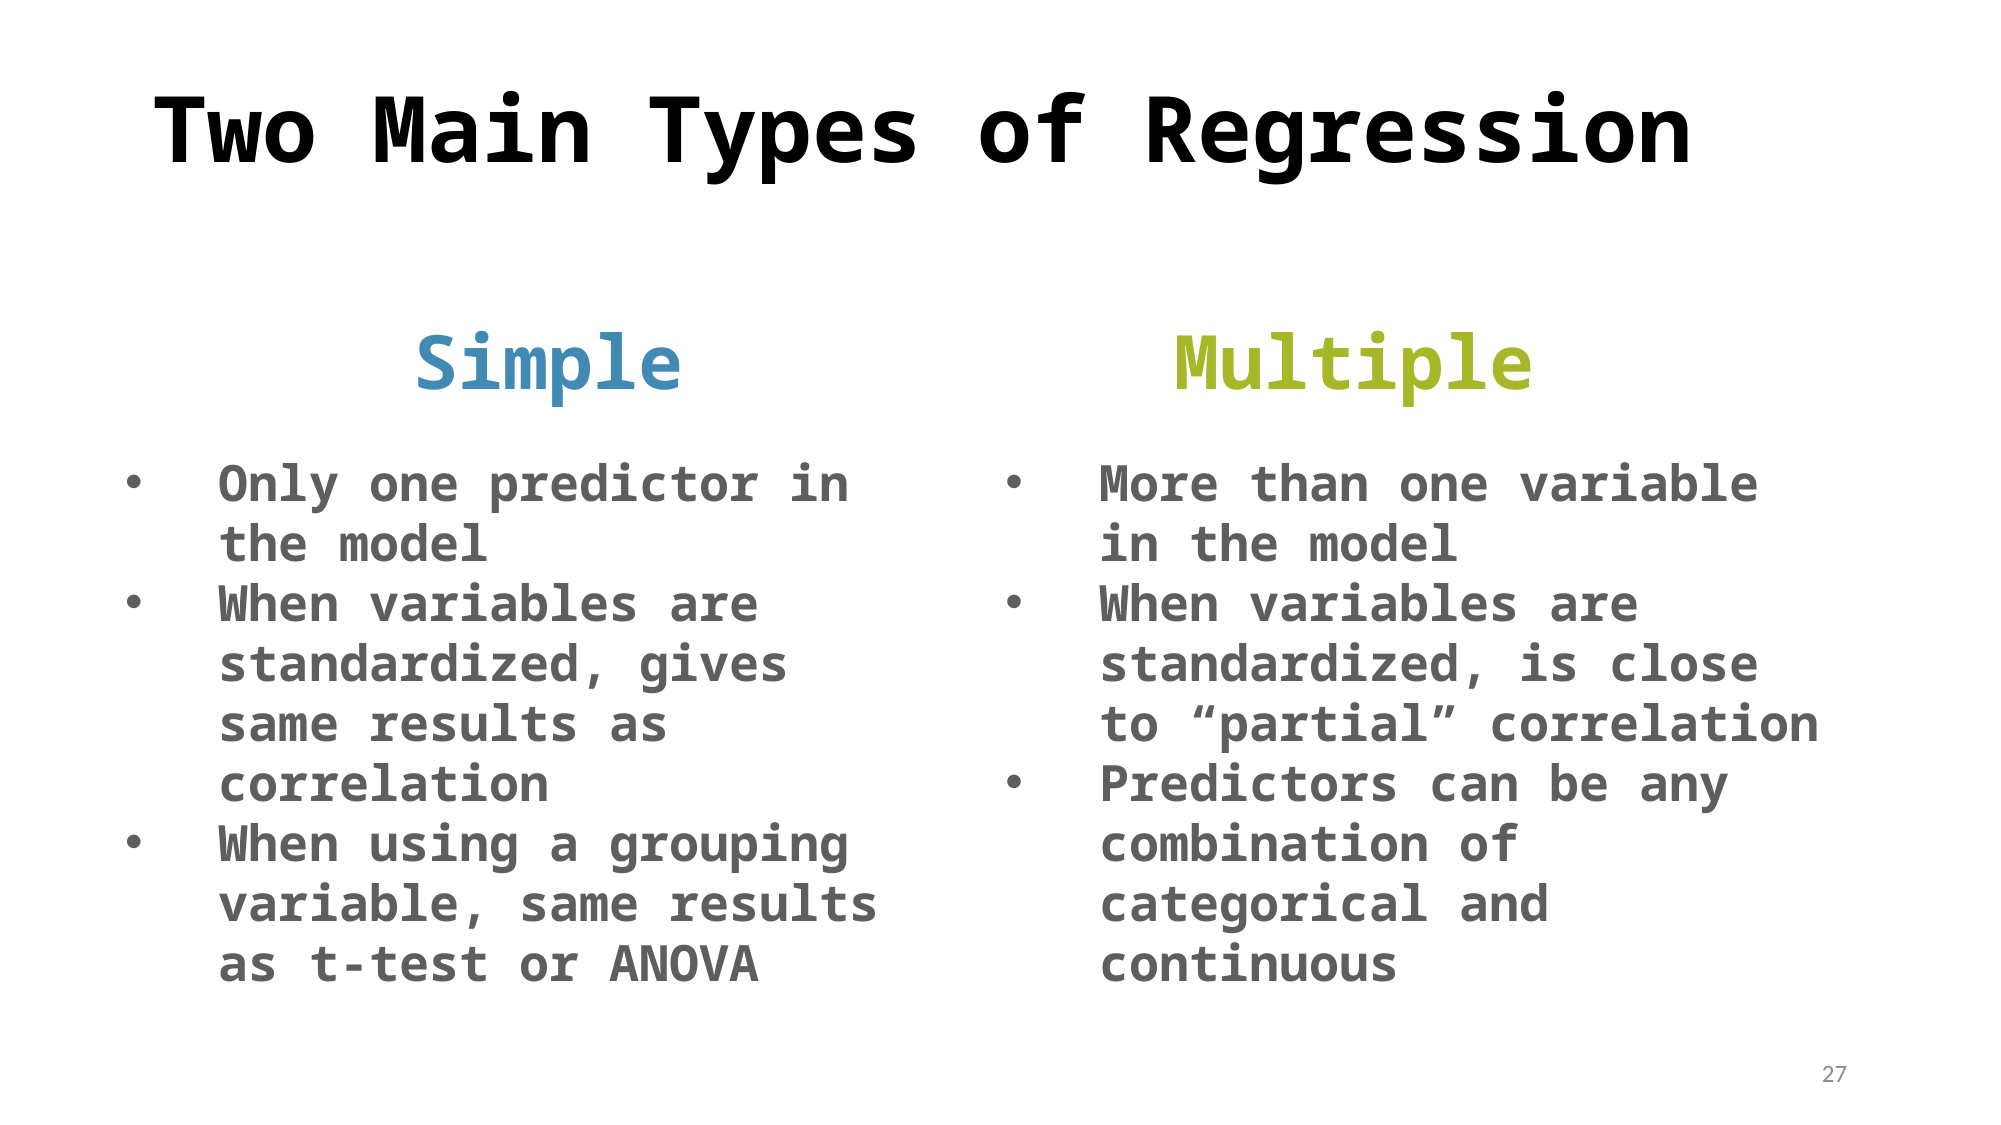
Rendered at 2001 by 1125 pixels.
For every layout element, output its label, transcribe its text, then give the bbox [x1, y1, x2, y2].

text_box Multiple [1159, 307, 1550, 413]
text_box More than one variable in the model When variables are standardized, is close to “partial” correlation Predictors can be any combination of categorical and continuous [990, 444, 1839, 999]
slide_number 27 [1412, 1042, 1863, 1103]
text_box Only one predictor in the model When variables are standardized, gives same results as correlation When using a grouping variable, same results as t-test or ANOVA [110, 444, 911, 999]
title Two Main Types of Regression [137, 63, 1863, 202]
text_box Simple [399, 307, 699, 413]
